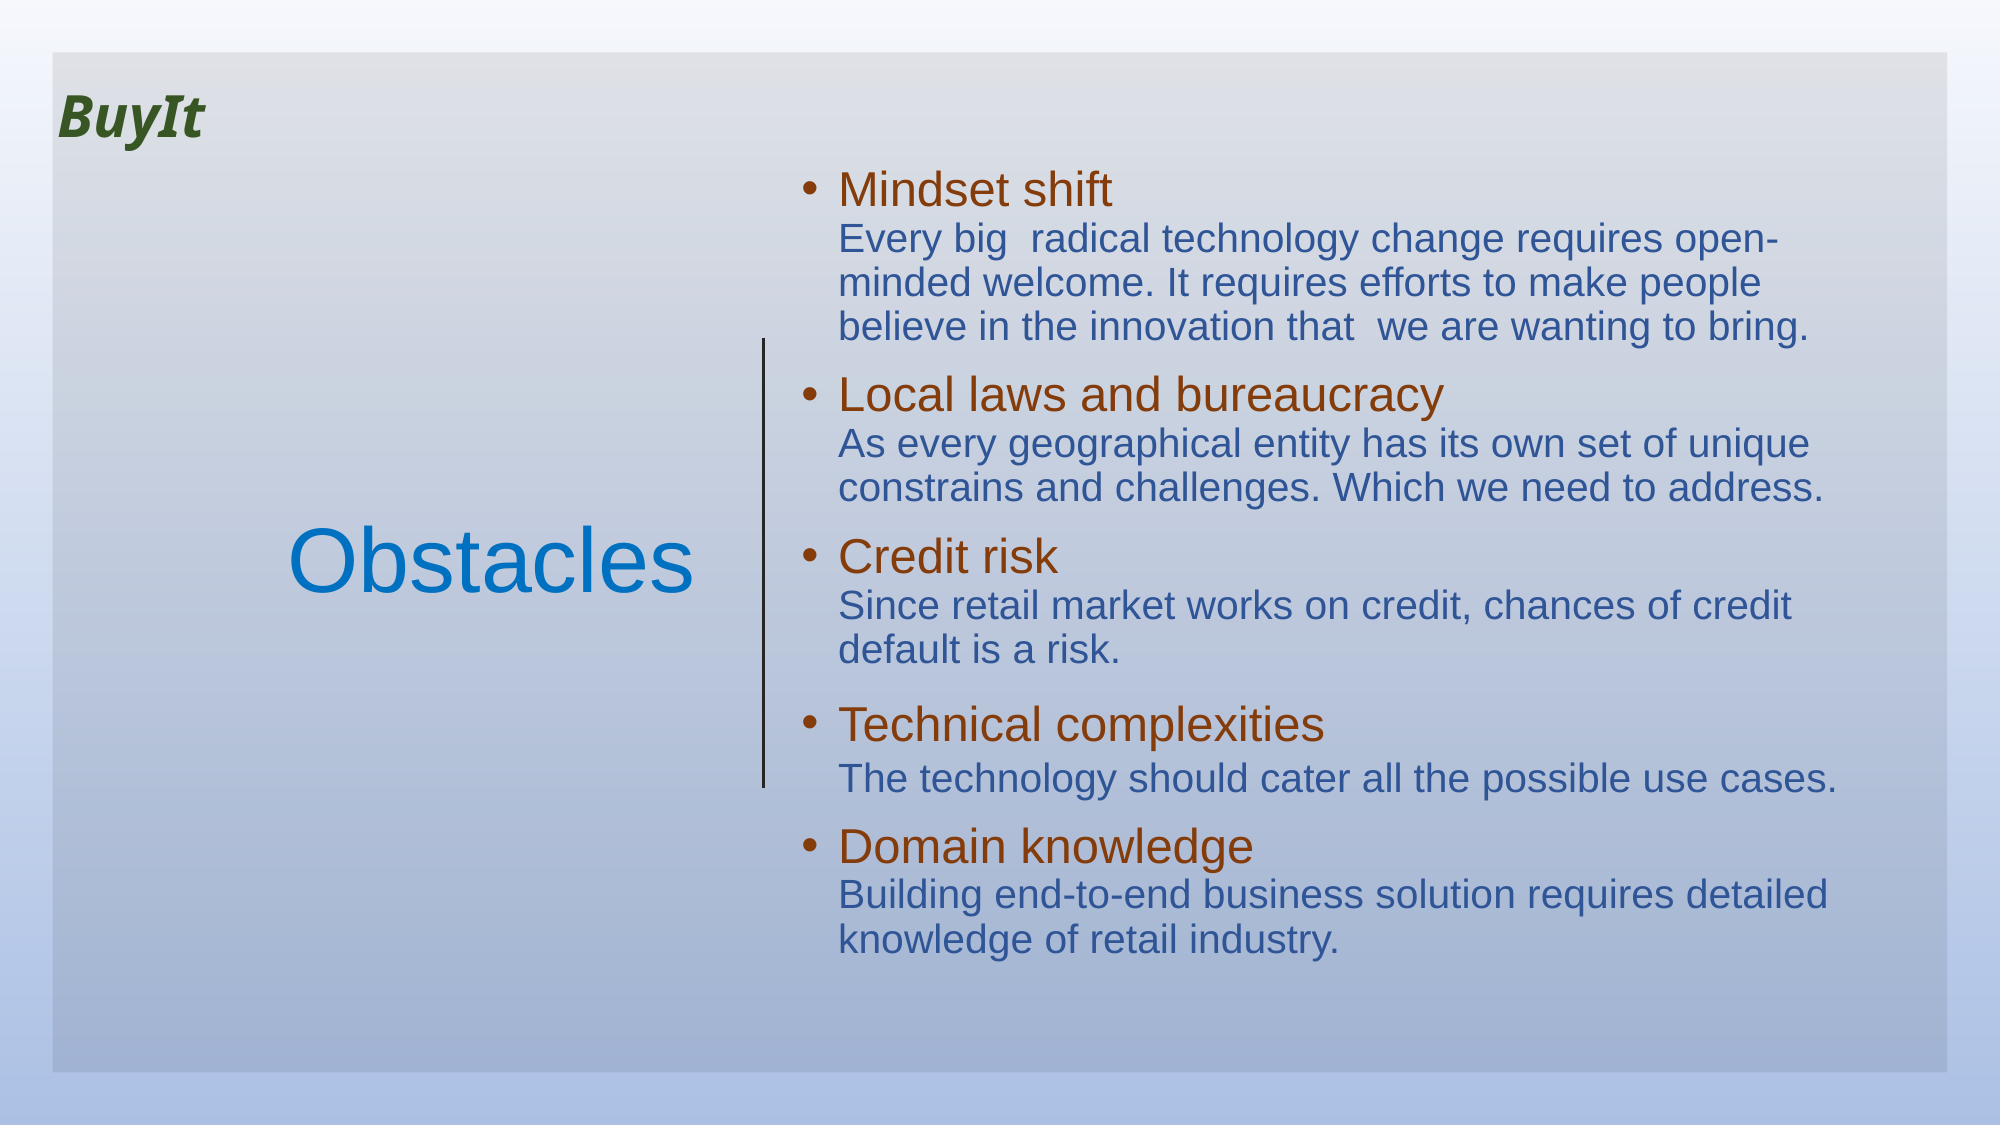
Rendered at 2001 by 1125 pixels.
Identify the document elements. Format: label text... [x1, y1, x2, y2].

text_box BuyIt [43, 72, 221, 157]
list Mindset shift Every big radical technology change requires open-minded welcome. It requires efforts to make people believe in the innovation that we are wanting to bring. Local laws and bureaucracy As every geographical entity has its own set of unique constrains and challenges. Which we need to address. Credit risk Since retail market works on credit, chances of credit default is a risk. Technical complexities The technology should cater all the possible use cases. Domain knowledge Building end-to-end business solution requires detailed knowledge of retail industry. [795, 158, 1863, 1011]
text_box [52, 51, 1948, 1073]
title Obstacles [137, 158, 711, 967]
